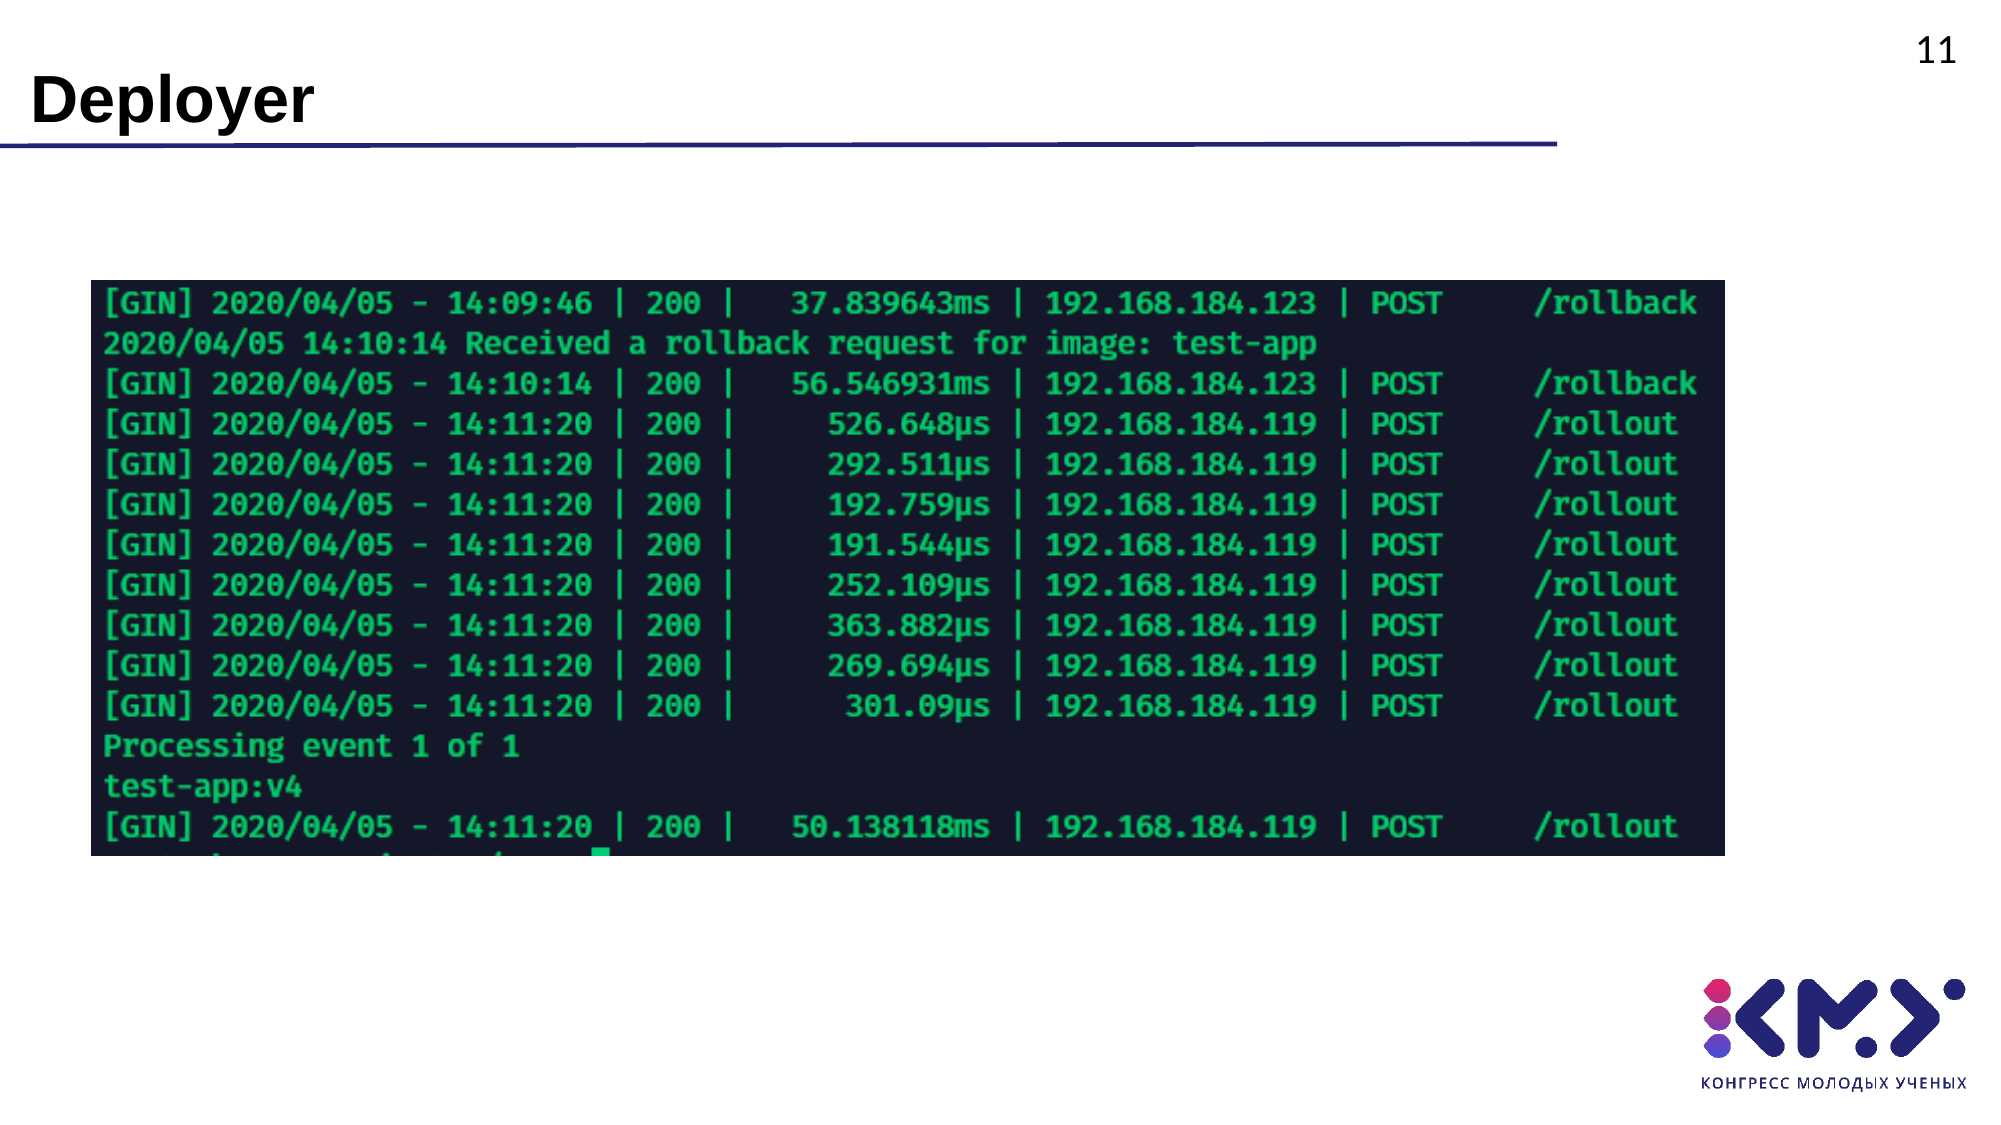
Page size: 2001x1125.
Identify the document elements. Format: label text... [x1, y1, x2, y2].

text_box <number> [1857, 17, 1973, 78]
picture [1664, 941, 2000, 1125]
text_box [0, 143, 1558, 147]
picture [90, 280, 1726, 856]
text_box Deployer [15, 7, 1206, 144]
